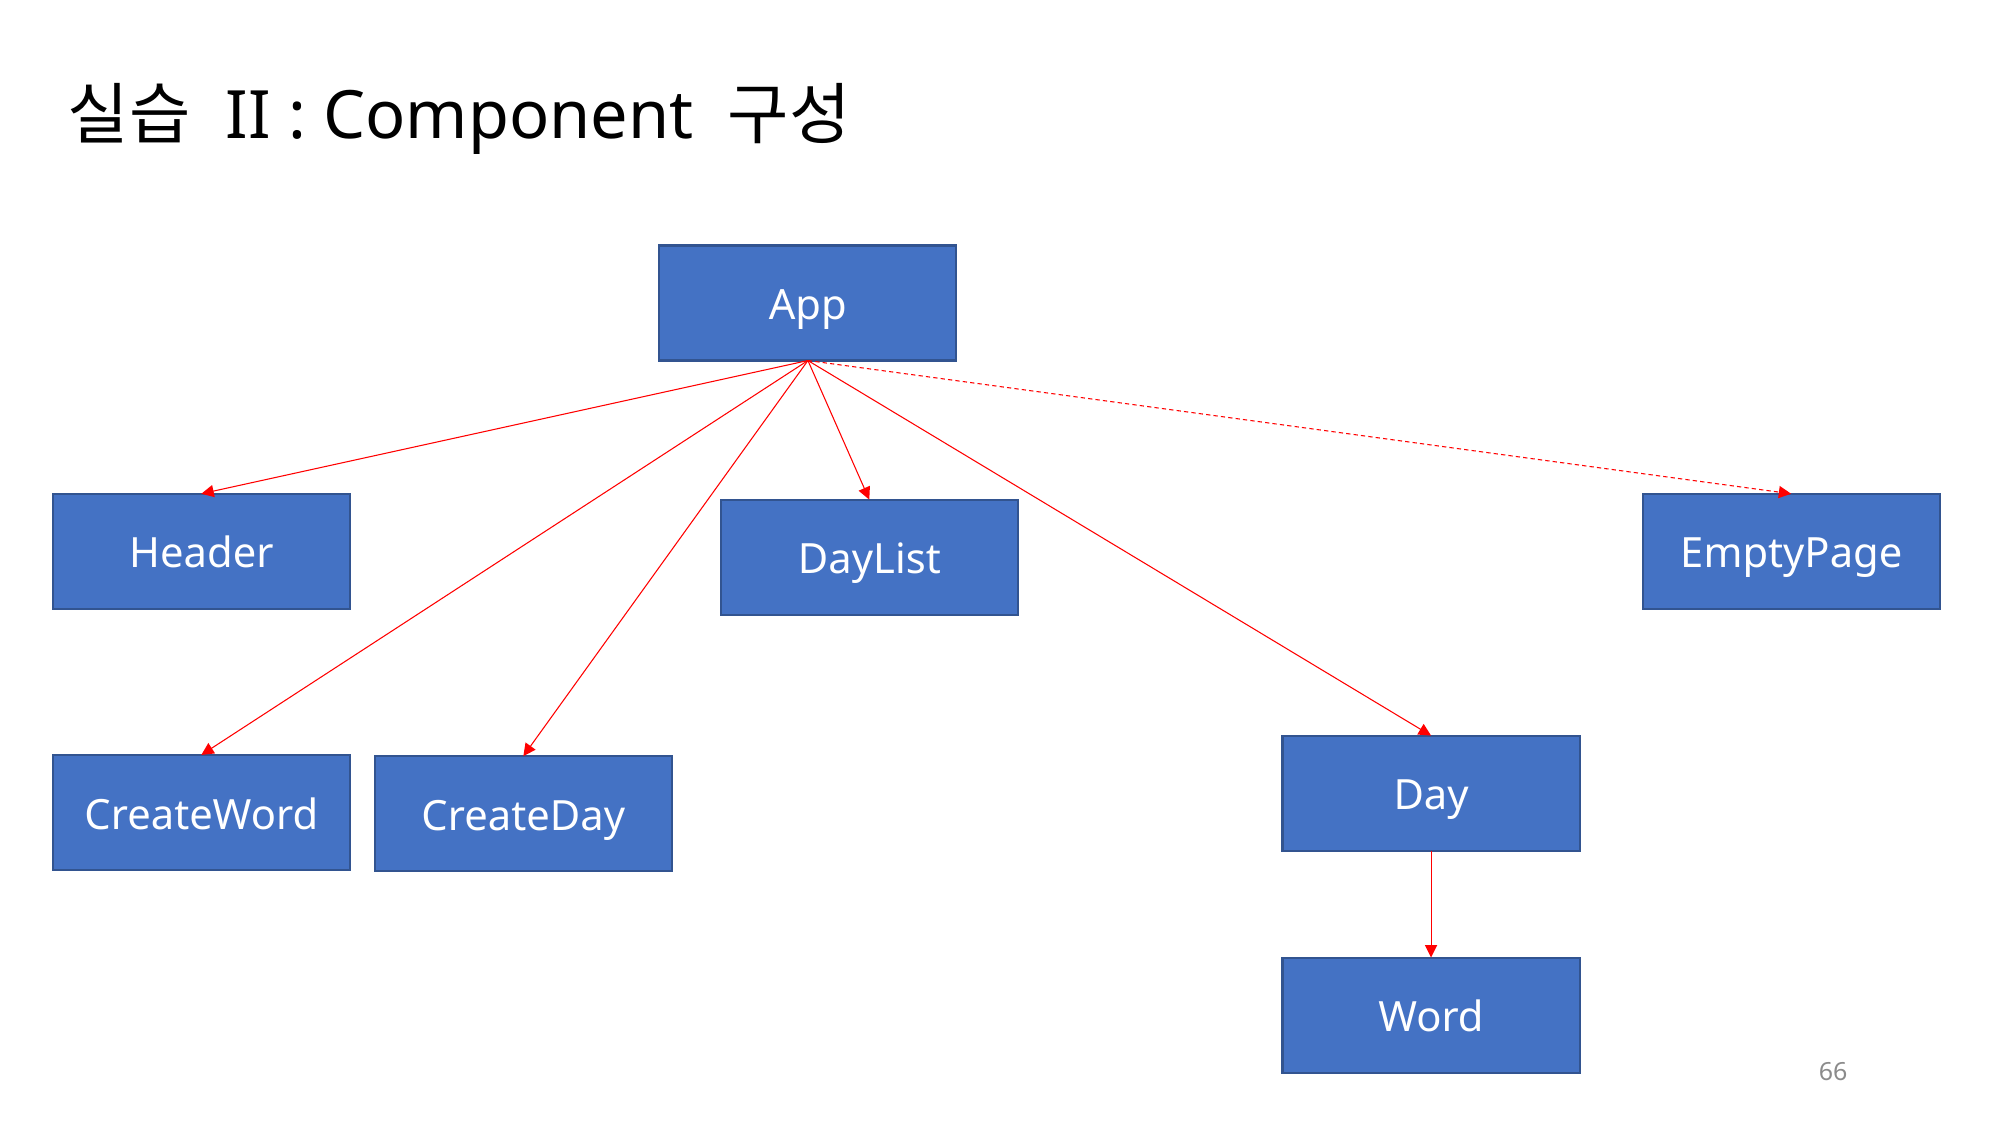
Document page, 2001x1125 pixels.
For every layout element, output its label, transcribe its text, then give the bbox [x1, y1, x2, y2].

title 실습 II : Component 구성 [52, 59, 1952, 175]
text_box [523, 360, 808, 757]
text_box Day [1281, 735, 1581, 852]
text_box App [658, 244, 957, 360]
text_box Header [52, 493, 201, 610]
text_box CreateDay [374, 755, 673, 872]
text_box EmptyPage [1642, 493, 1941, 610]
text_box CreateWord [52, 754, 351, 871]
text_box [201, 360, 523, 755]
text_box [807, 360, 1432, 736]
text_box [1432, 360, 1792, 494]
text_box Word [1281, 957, 1581, 1074]
slide_number 66 [1412, 1042, 1863, 1103]
